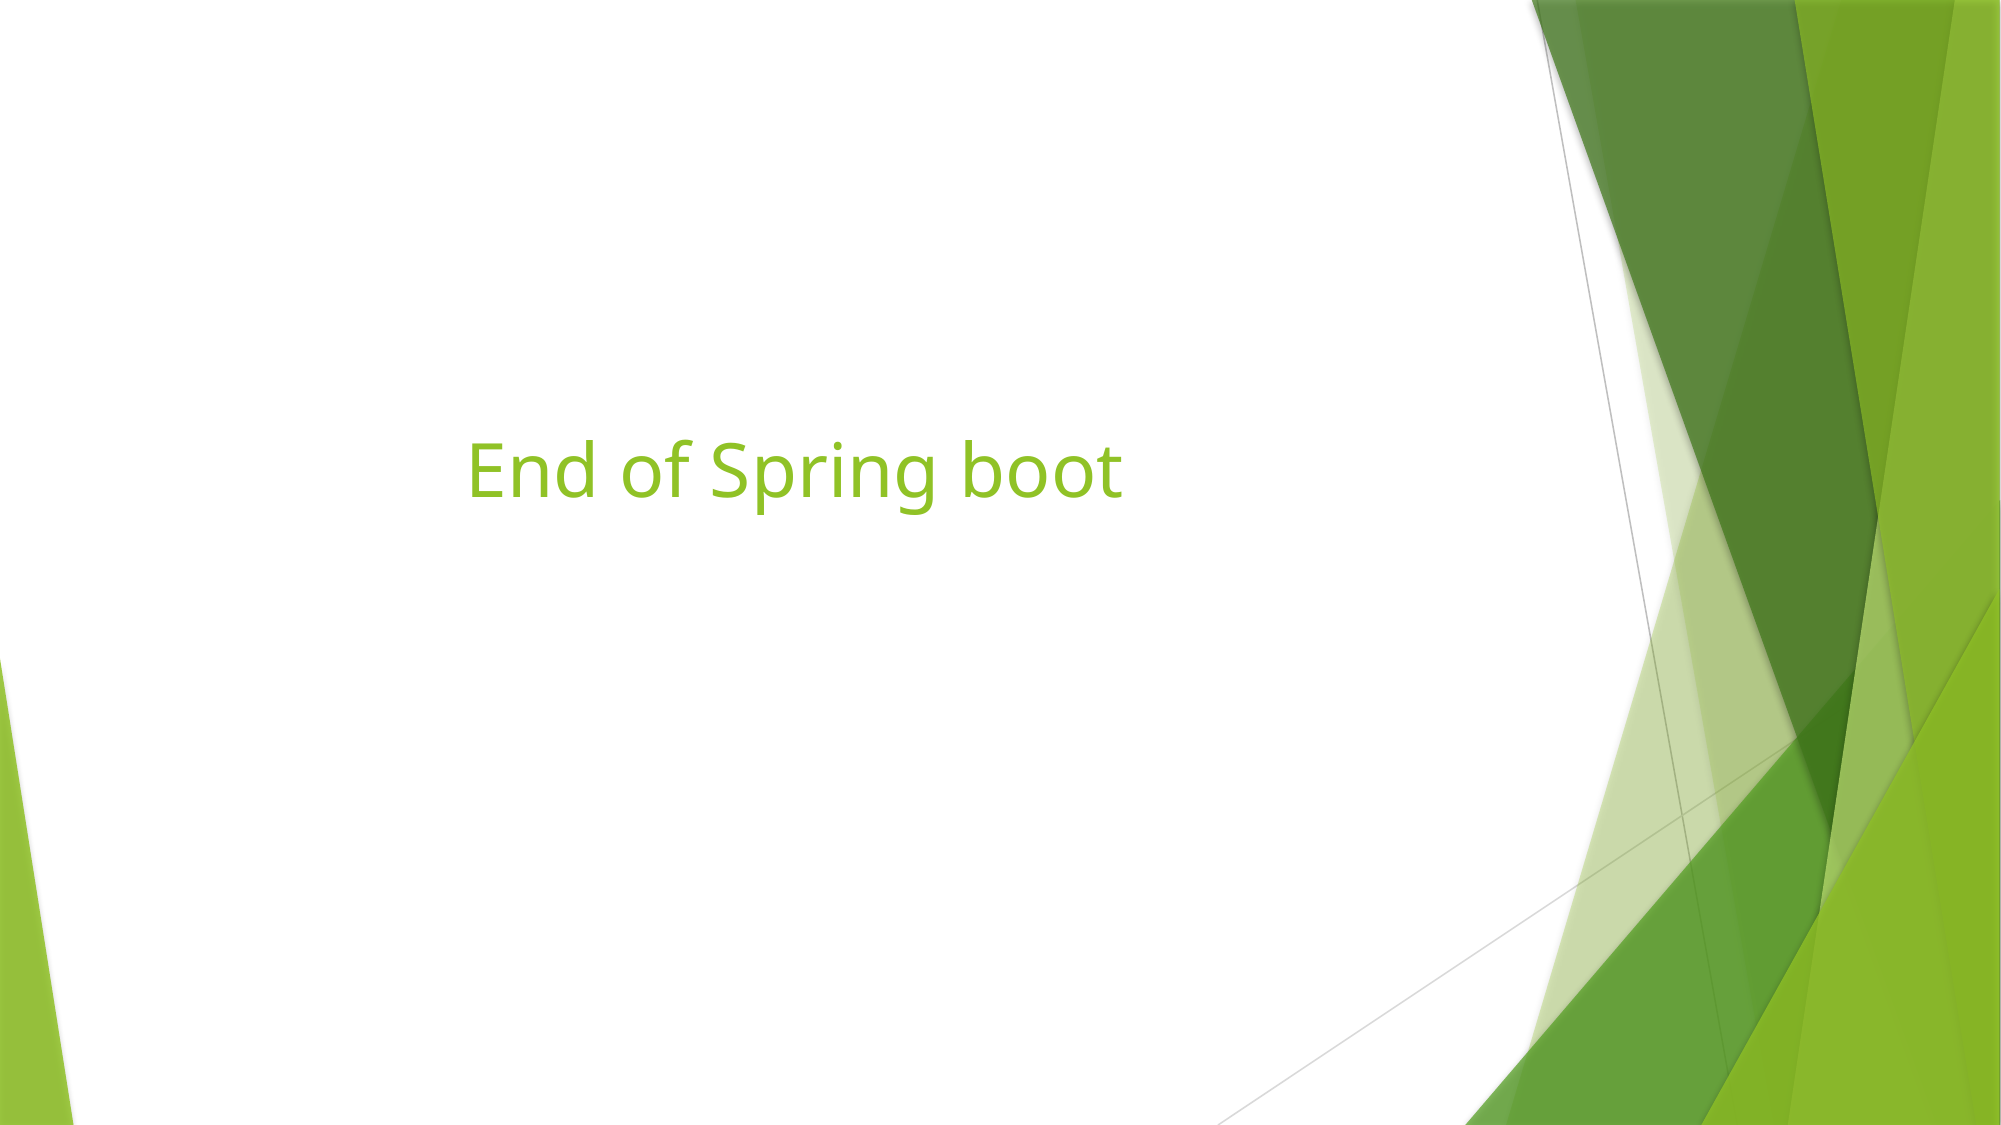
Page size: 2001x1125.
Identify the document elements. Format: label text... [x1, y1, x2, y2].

title End of Spring boot [450, 415, 1861, 632]
